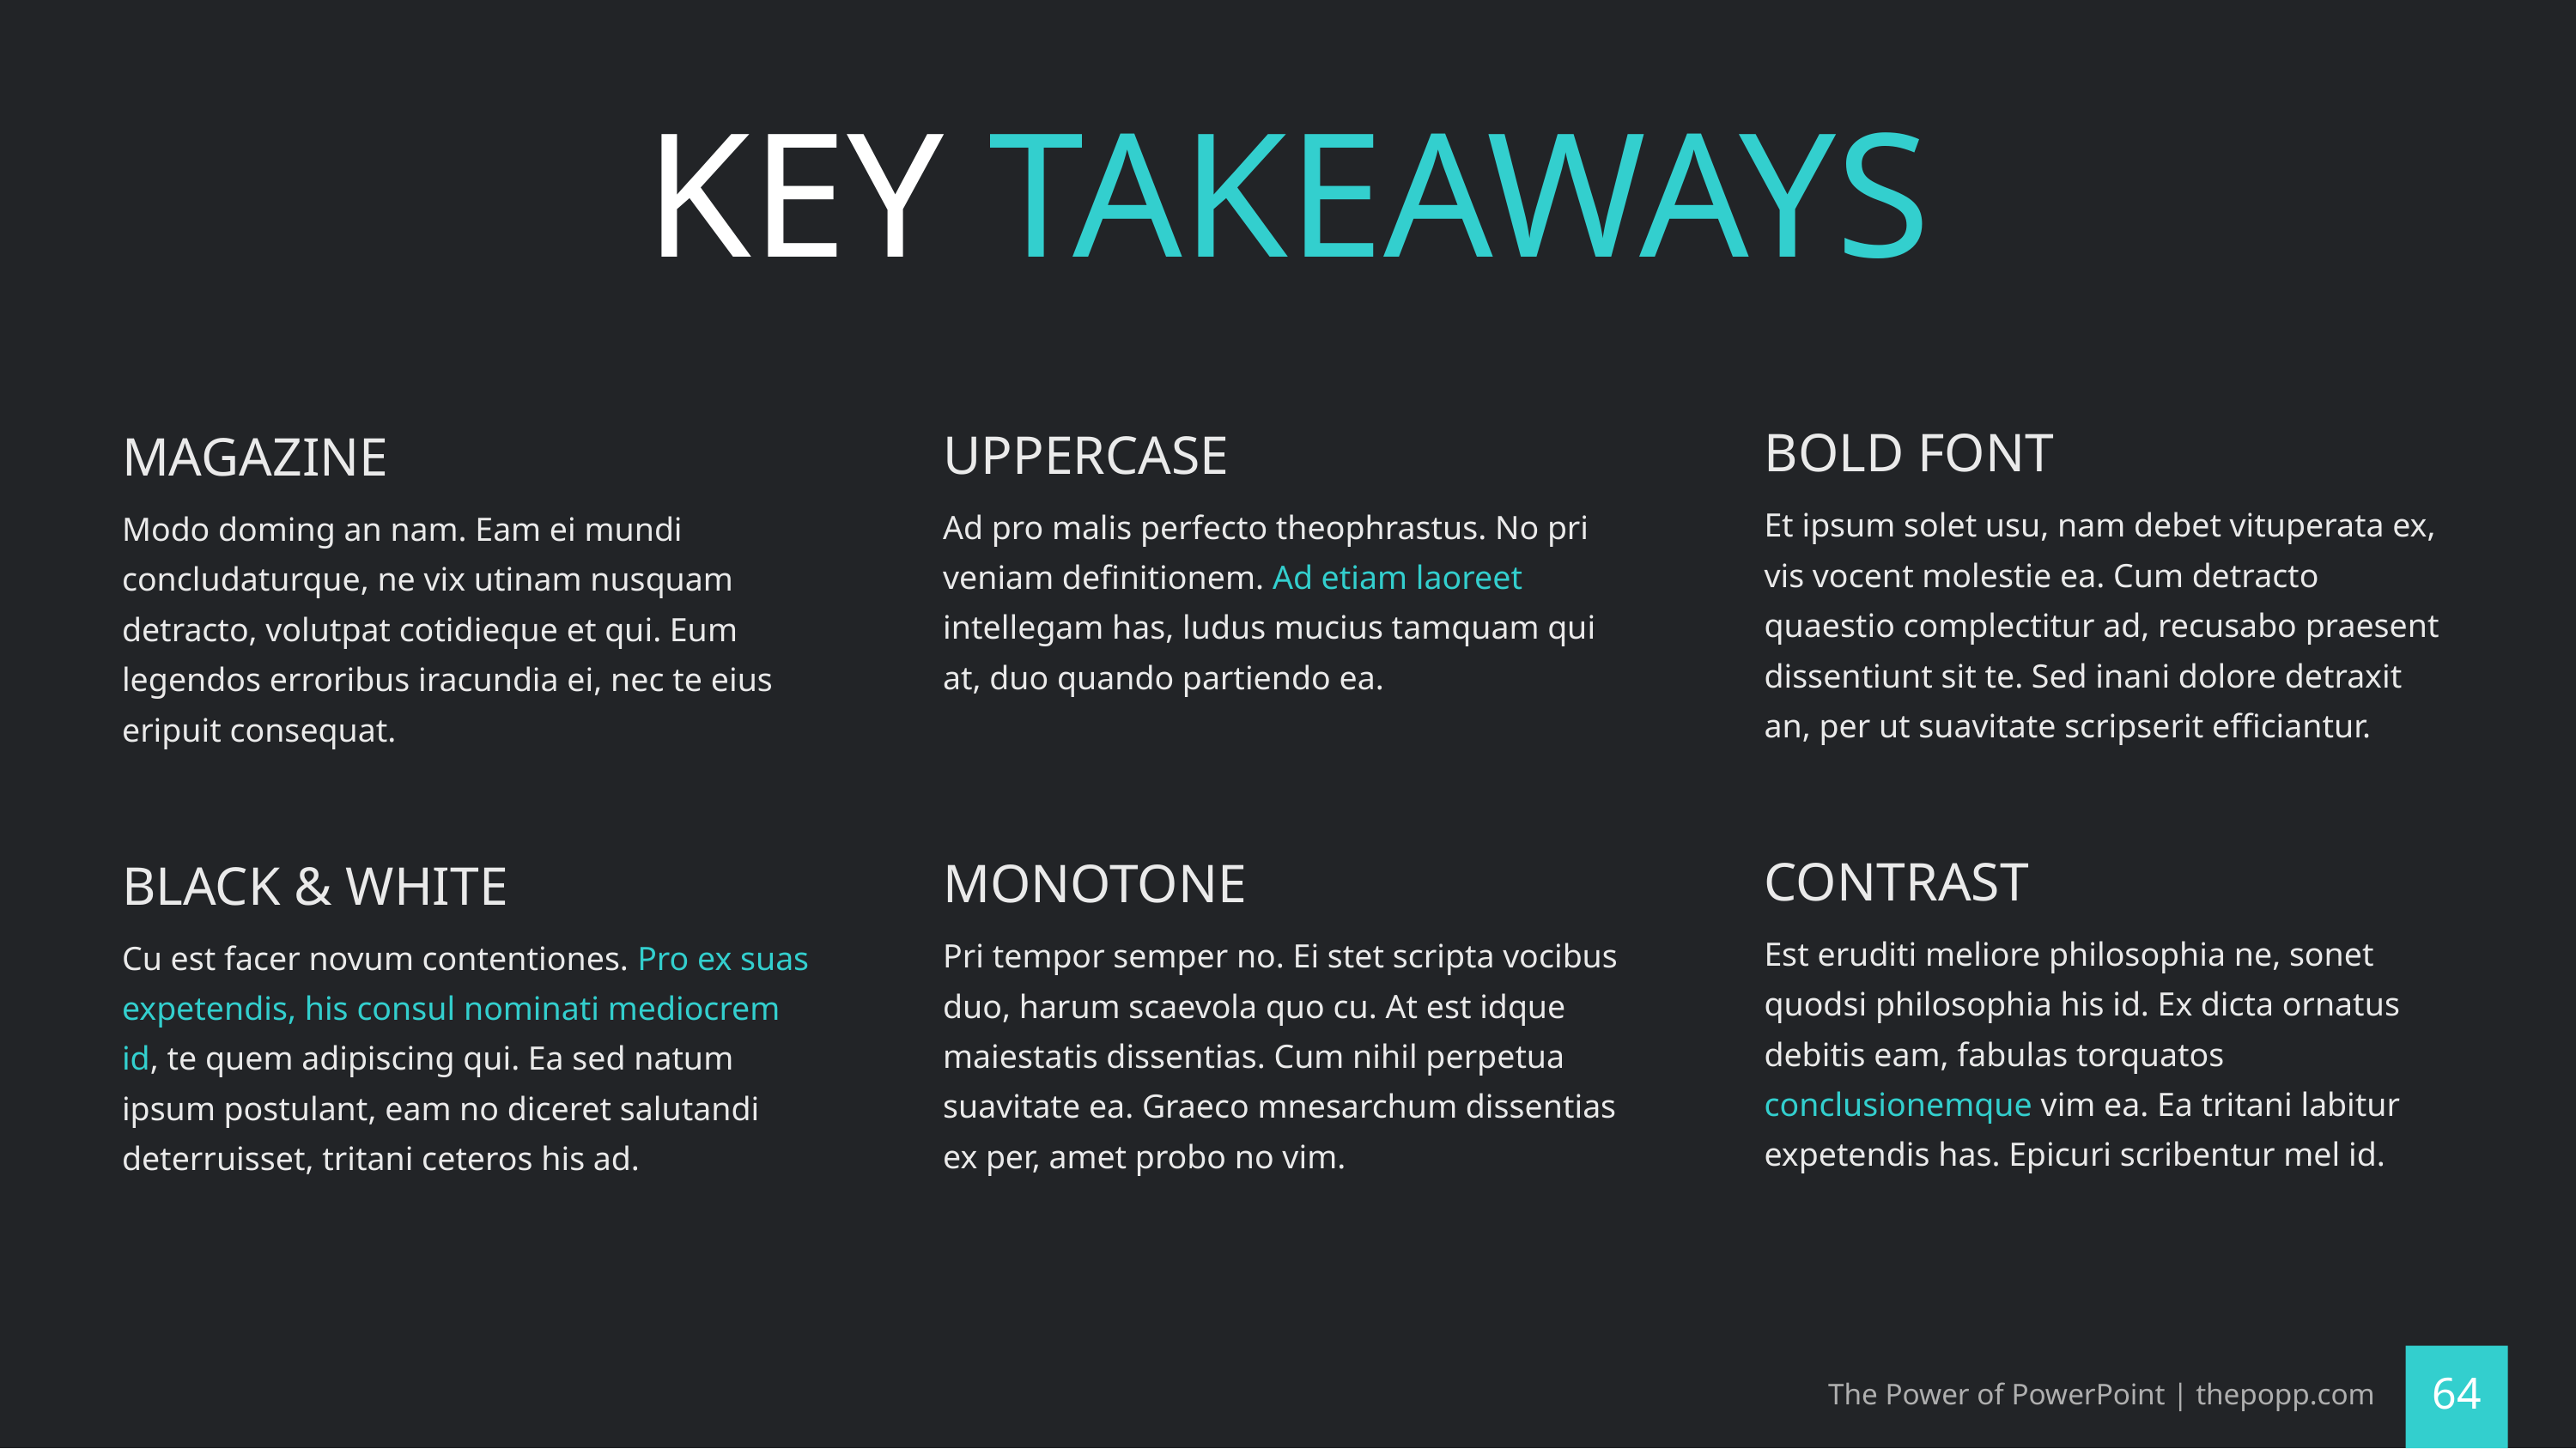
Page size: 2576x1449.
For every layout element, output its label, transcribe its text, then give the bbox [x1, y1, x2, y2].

list Est eruditi meliore philosophia ne, sonet quodsi philosophia his id. Ex dicta ornatus debitis eam, fabulas torquatos conclusionemque vim ea. Ea tritani labitur expetendis has. Epicuri scribentur mel id. [1751, 915, 2467, 1217]
list Ad pro malis perfecto theophrastus. No pri veniam definitionem. Ad etiam laoreet intellegam has, ludus mucius tamquam qui at, duo quando partiendo ea. [930, 488, 1646, 791]
list Pri tempor semper no. Ei stet scripta vocibus duo, harum scaevola quo cu. At est idque maiestatis dissentias. Cum nihil perpetua suavitate ea. Graeco mnesarchum dissentias ex per, amet probo no vim. [930, 918, 1646, 1219]
list BLACK & WHITE [109, 846, 825, 919]
list Et ipsum solet usu, nam debet vituperata ex, vis vocent molestie ea. Cum detracto quaestio complectitur ad, recusabo praesent dissentiunt sit te. Sed inani dolore detraxit an, per ut suavitate scripserit efficiantur. [1751, 487, 2467, 789]
list UPPERCASE [930, 415, 1646, 488]
list MAGAZINE [109, 417, 825, 490]
list BOLD FONT [1751, 413, 2467, 487]
list CONTRAST [1751, 841, 2467, 915]
list Cu est facer novum contentiones. Pro ex suas expetendis, his consul nominati mediocrem id, te quem adipiscing qui. Ea sed natum ipsum postulant, eam no diceret salutandi deterruisset, tritani ceteros his ad. [109, 919, 825, 1222]
list Modo doming an nam. Eam ei mundi concludaturque, ne vix utinam nusquam detracto, volutpat cotidieque et qui. Eum legendos erroribus iracundia ei, nec te eius eripuit consequat. [109, 490, 825, 792]
slide_number 64 [2404, 1356, 2509, 1434]
list MONOTONE [930, 844, 1646, 918]
title KEY TAKEAWAYS [109, 75, 2467, 302]
footer The Power of PowerPoint | thepopp.com [1519, 1356, 2389, 1434]
